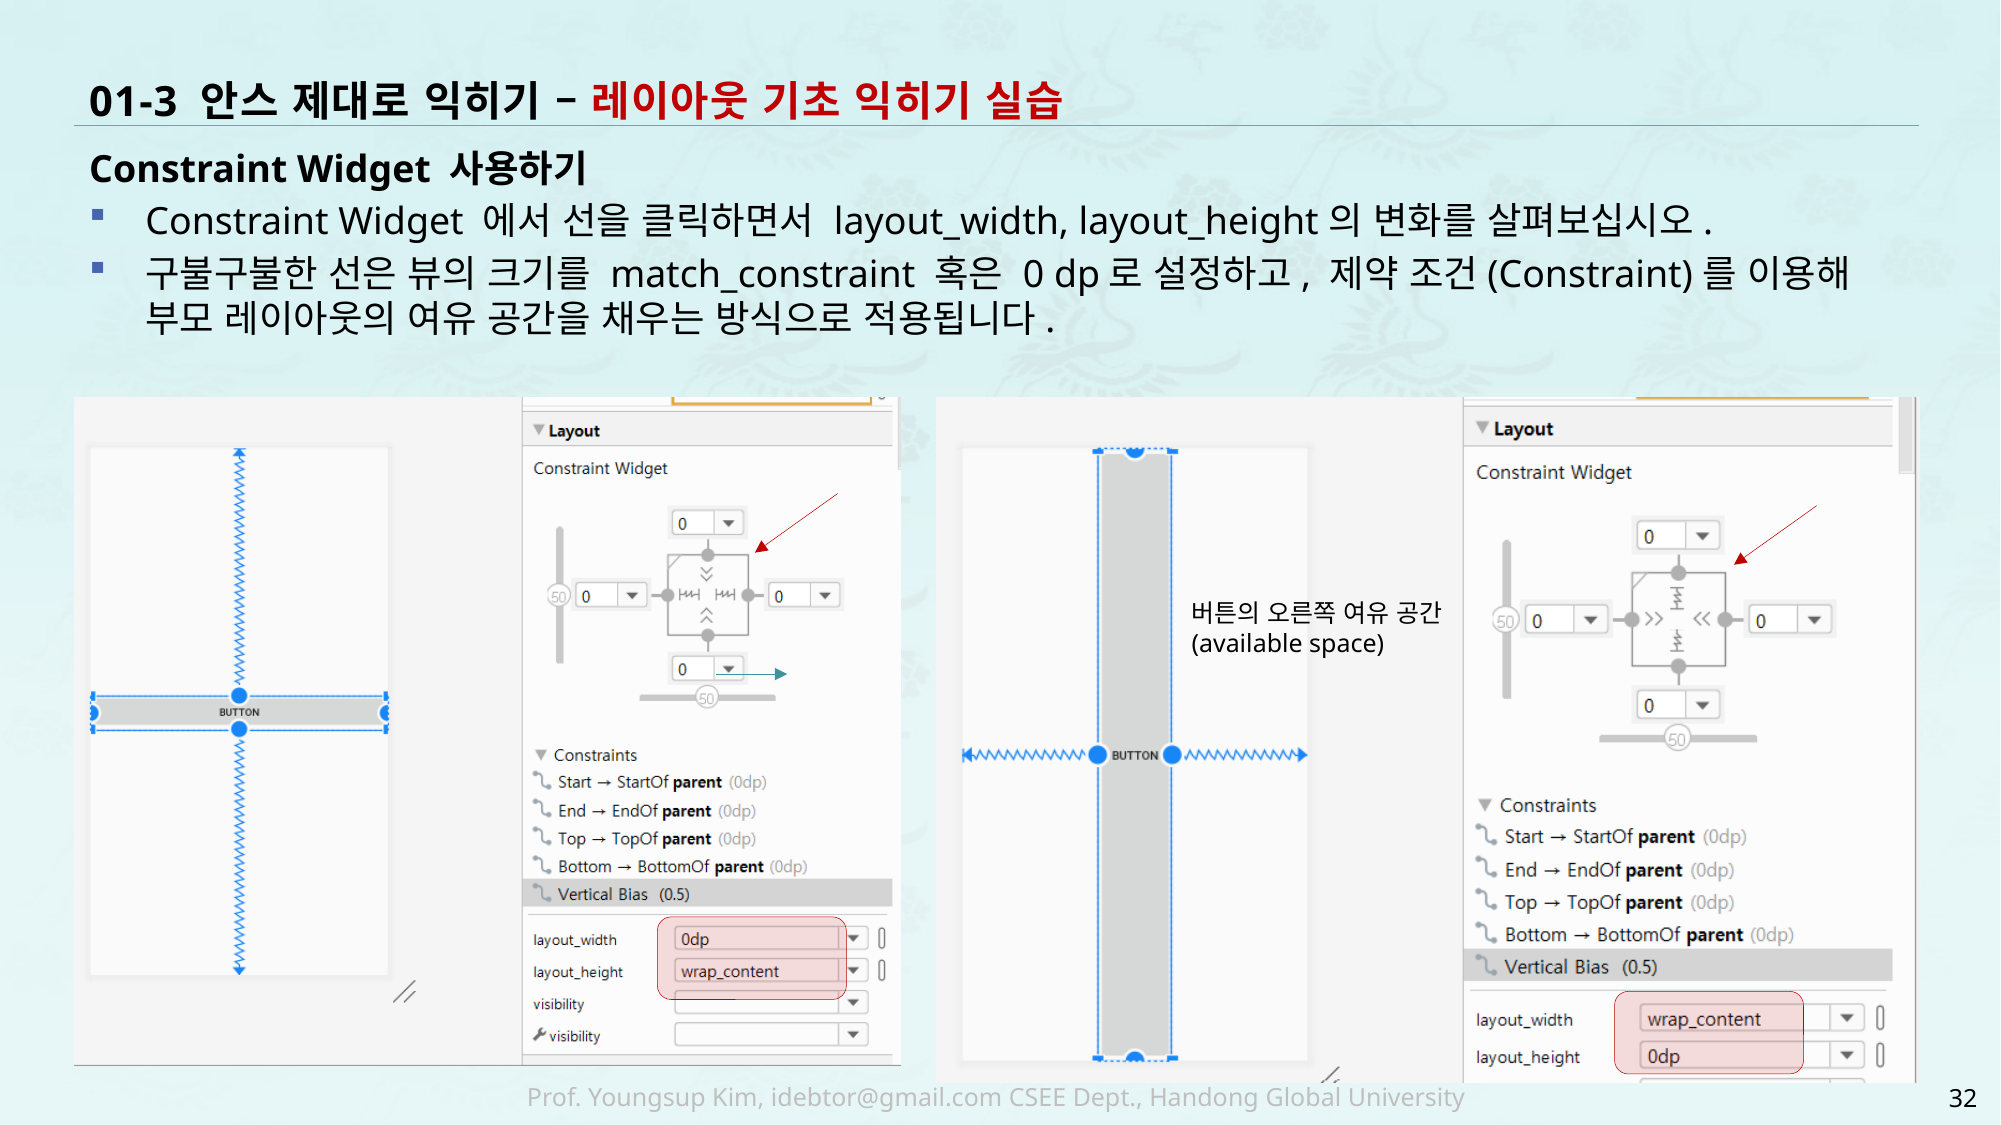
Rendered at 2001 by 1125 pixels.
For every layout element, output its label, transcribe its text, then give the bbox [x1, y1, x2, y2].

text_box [754, 493, 838, 553]
title 01-3 안스 제대로 익히기 – 레이아웃 기초 익히기 실습 [74, 62, 1920, 137]
picture [936, 397, 1921, 1083]
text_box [1733, 505, 1817, 565]
picture [74, 397, 901, 1066]
slide_number 32 [1816, 1069, 1993, 1125]
list Constraint Widget 사용하기 Constraint Widget 에서 선을 클릭하면서 layout_width, layout_height의 변화를 살펴보십시오. 구불구불한 선은 뷰의 크기를 match_constraint 혹은 0 dp로 설정하고, 제약 조건(Constraint)를 이용해 부모 레이아웃의 여유 공간을 채우는 방식으로 적용됩니다. [74, 137, 1921, 1066]
